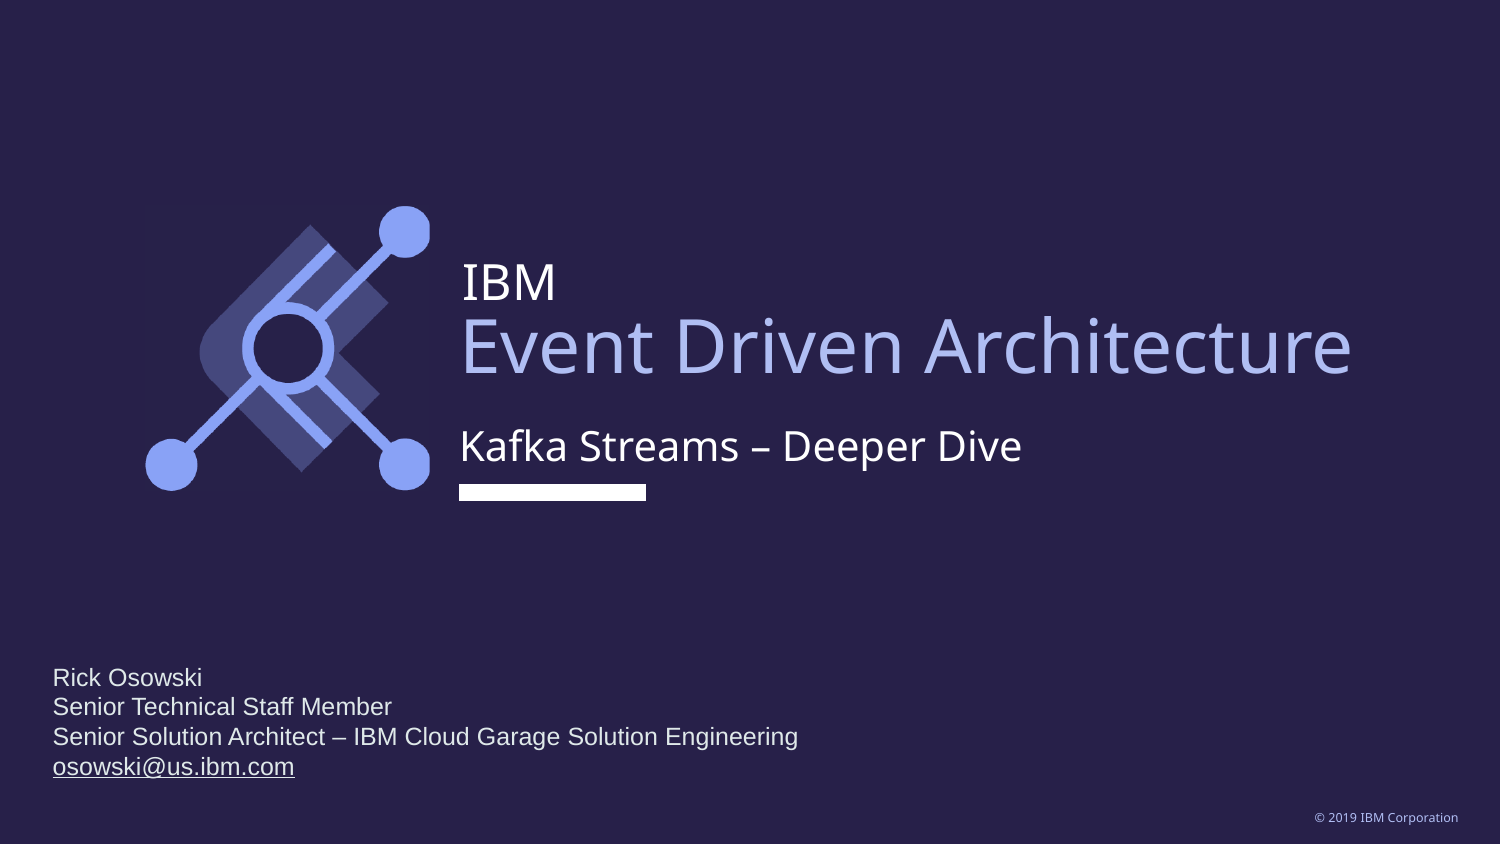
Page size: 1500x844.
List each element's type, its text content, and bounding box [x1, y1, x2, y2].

list Kafka Streams – Deeper Dive [458, 774, 1372, 844]
text_box Rick Osowski Senior Technical Staff Member Senior Solution Architect – IBM Cloud Garage Solution Engineering osowski@us.ibm.com [37, 653, 974, 819]
list Event Driven Architecture [458, 298, 1456, 774]
picture [144, 205, 430, 491]
